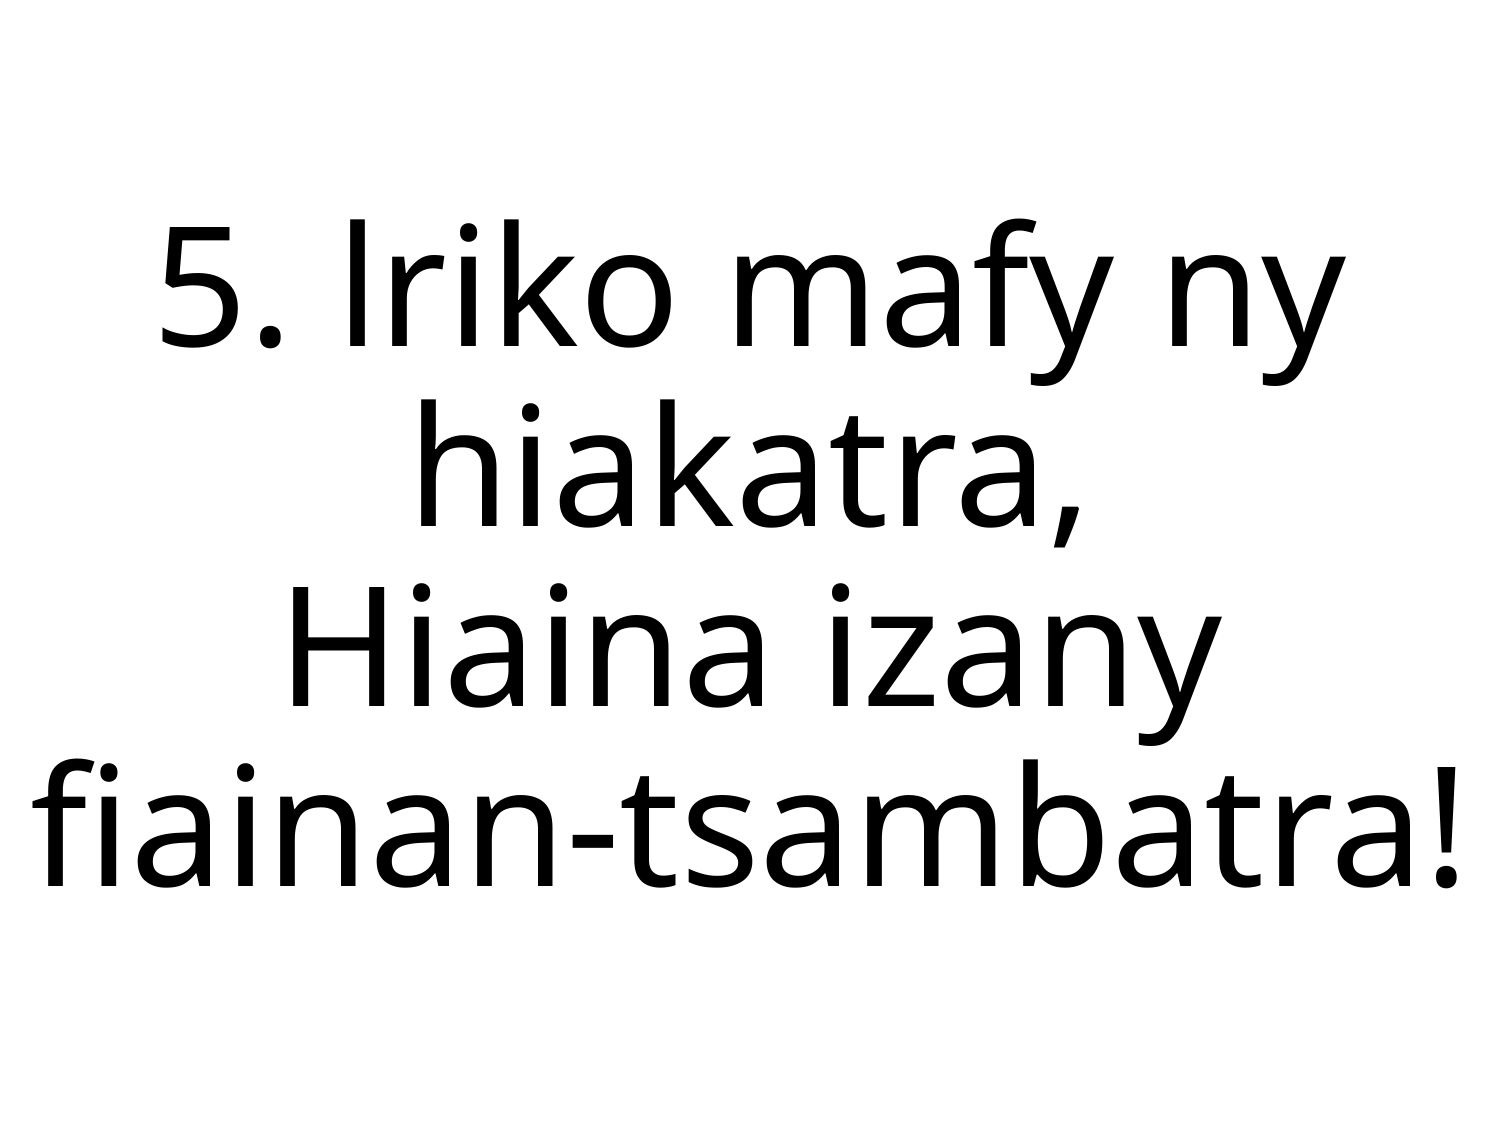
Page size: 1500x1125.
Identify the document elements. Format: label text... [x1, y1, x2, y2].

title 5. lriko mafy ny hiakatra, Hiaina izany fiainan-tsambatra! [0, 453, 1500, 672]
